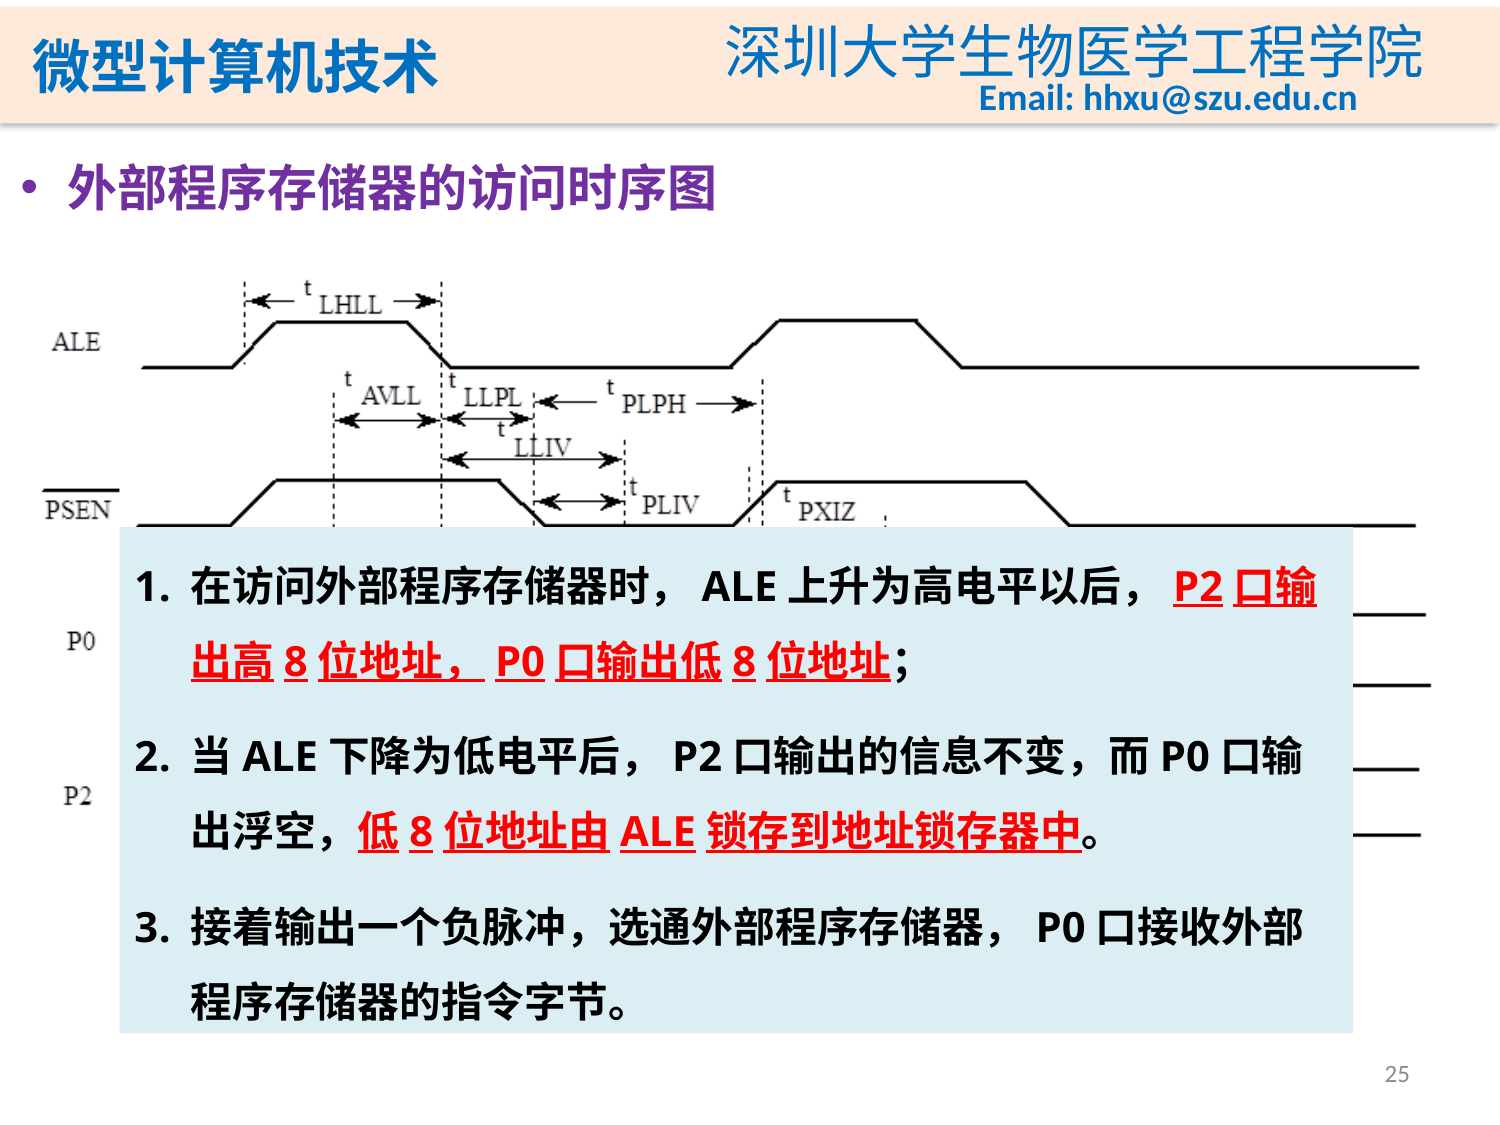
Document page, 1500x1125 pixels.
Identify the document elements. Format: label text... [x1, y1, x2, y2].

text_box 外部程序存储器的访问时序图 [5, 148, 733, 224]
slide_number 25 [1074, 1042, 1425, 1103]
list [39, 266, 1434, 854]
